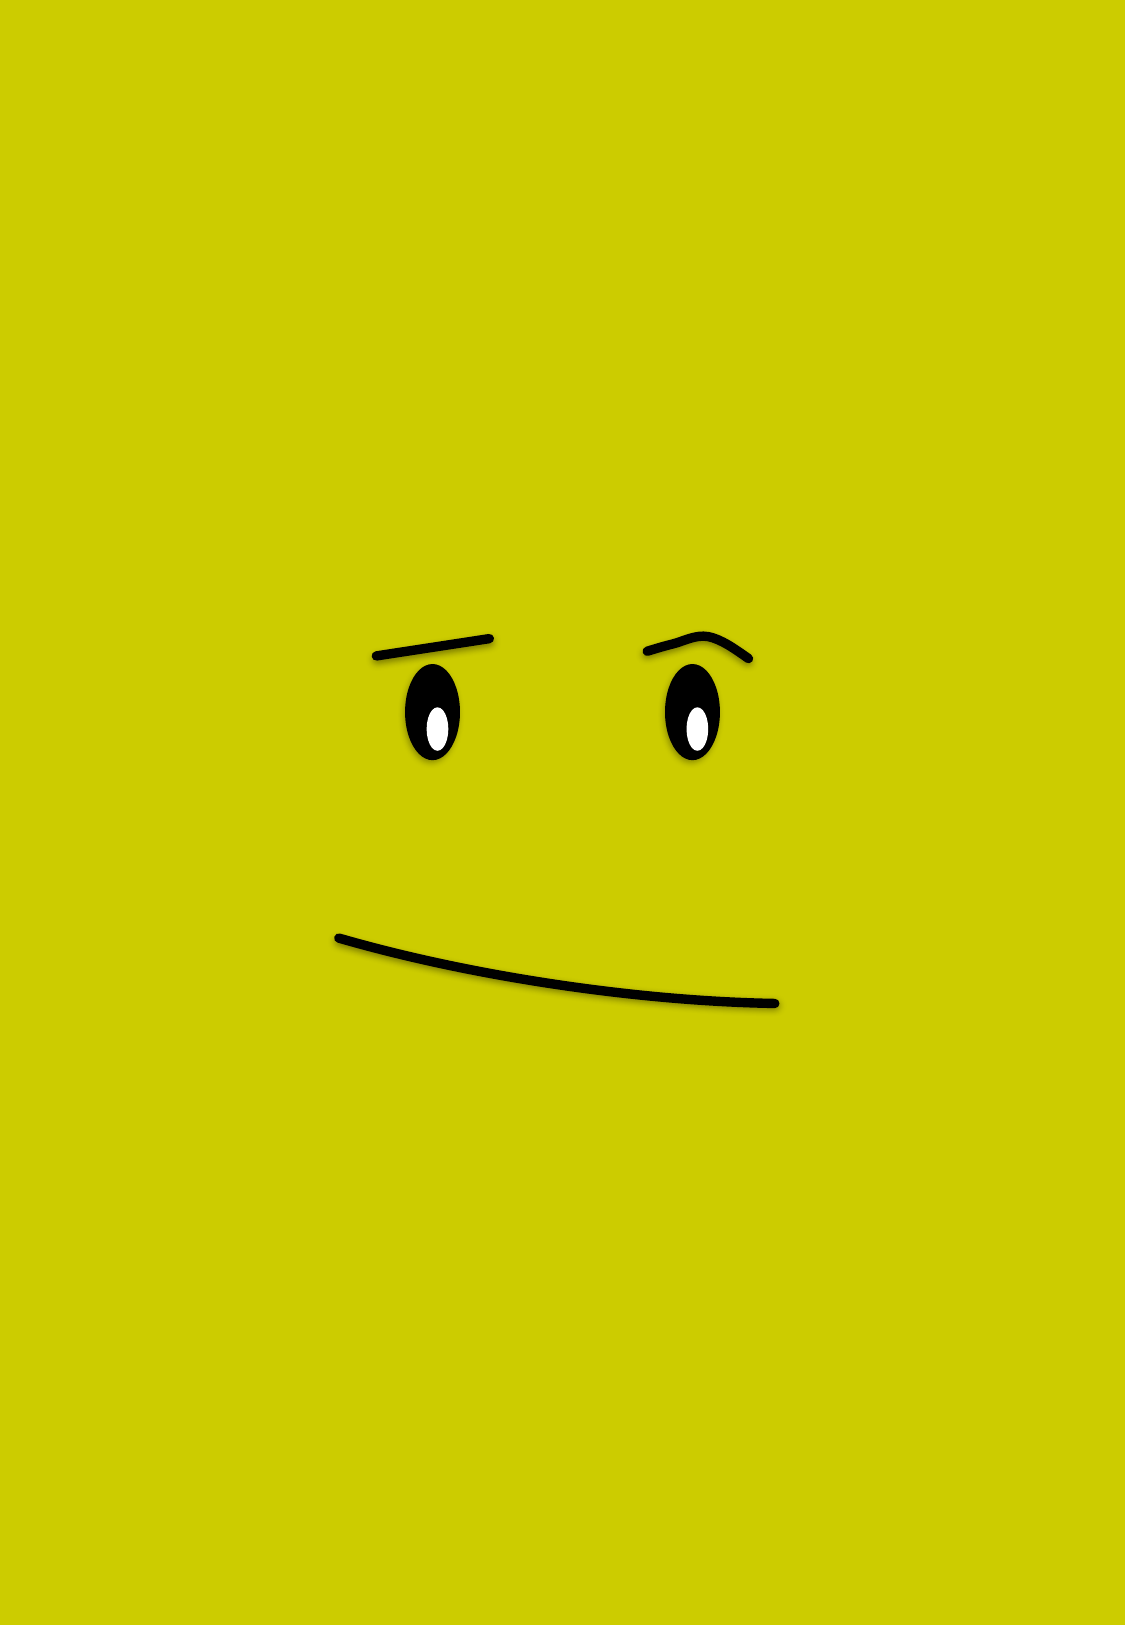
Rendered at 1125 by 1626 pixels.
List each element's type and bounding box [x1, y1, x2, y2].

text_box [404, 667, 721, 761]
text_box [336, 885, 777, 1006]
text_box [376, 635, 749, 659]
